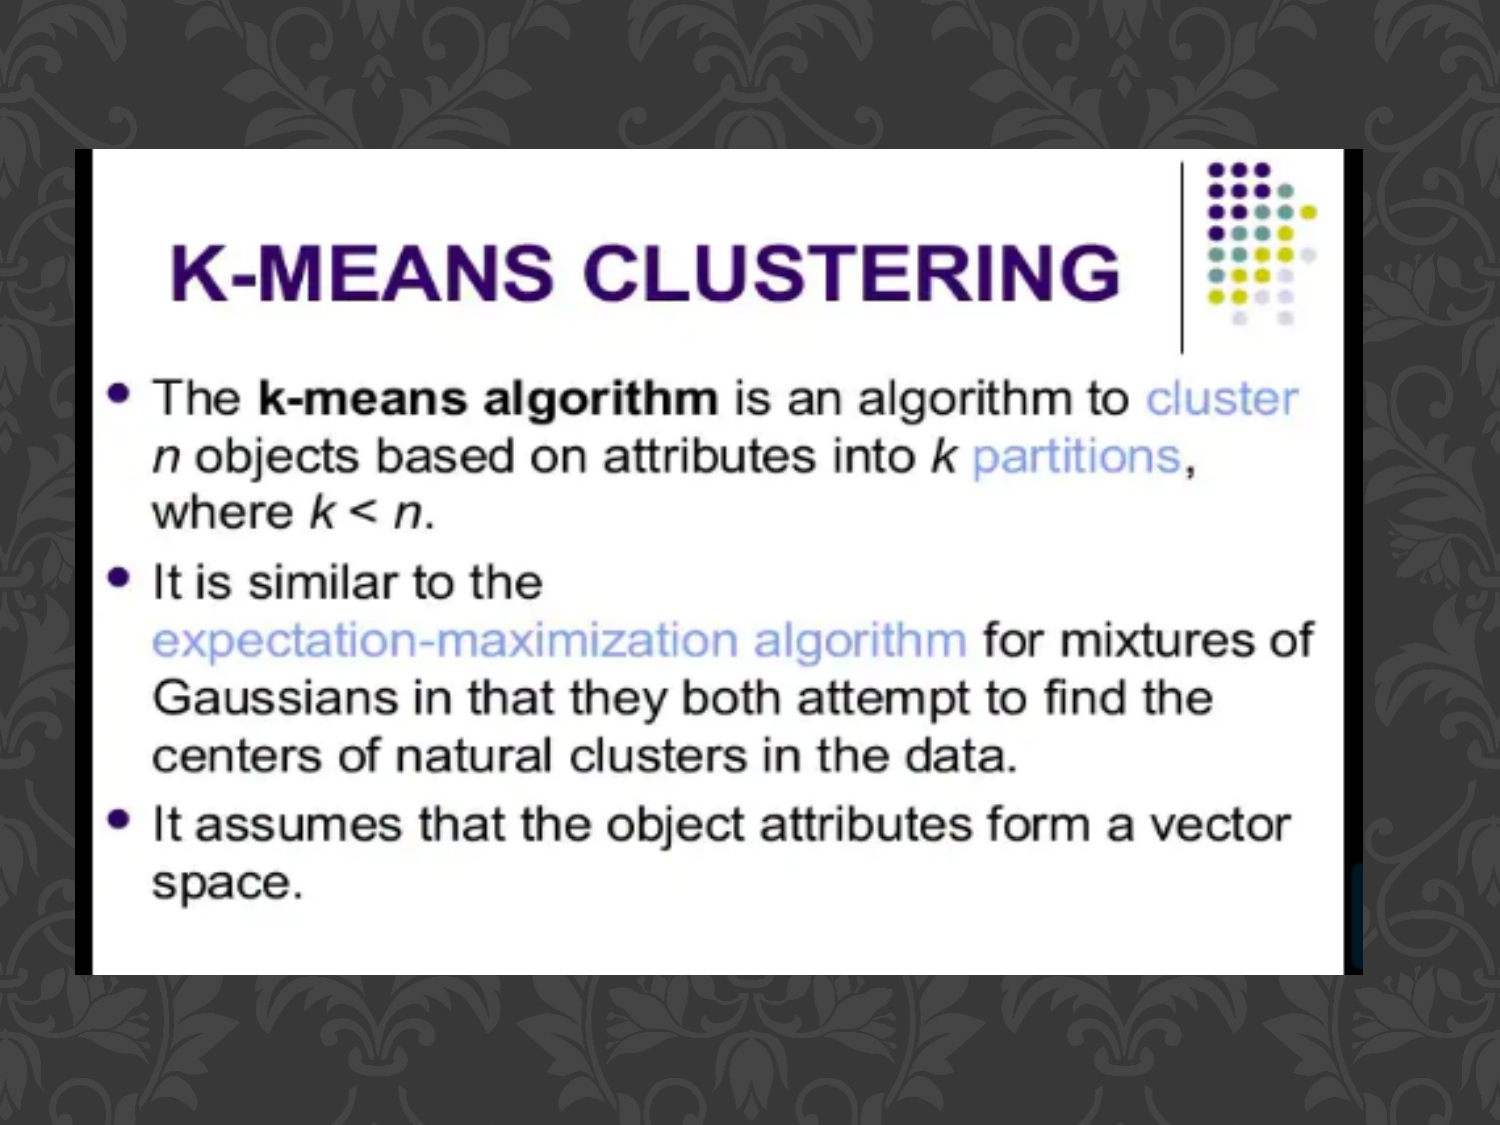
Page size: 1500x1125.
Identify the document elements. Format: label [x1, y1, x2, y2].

picture [74, 149, 1363, 976]
